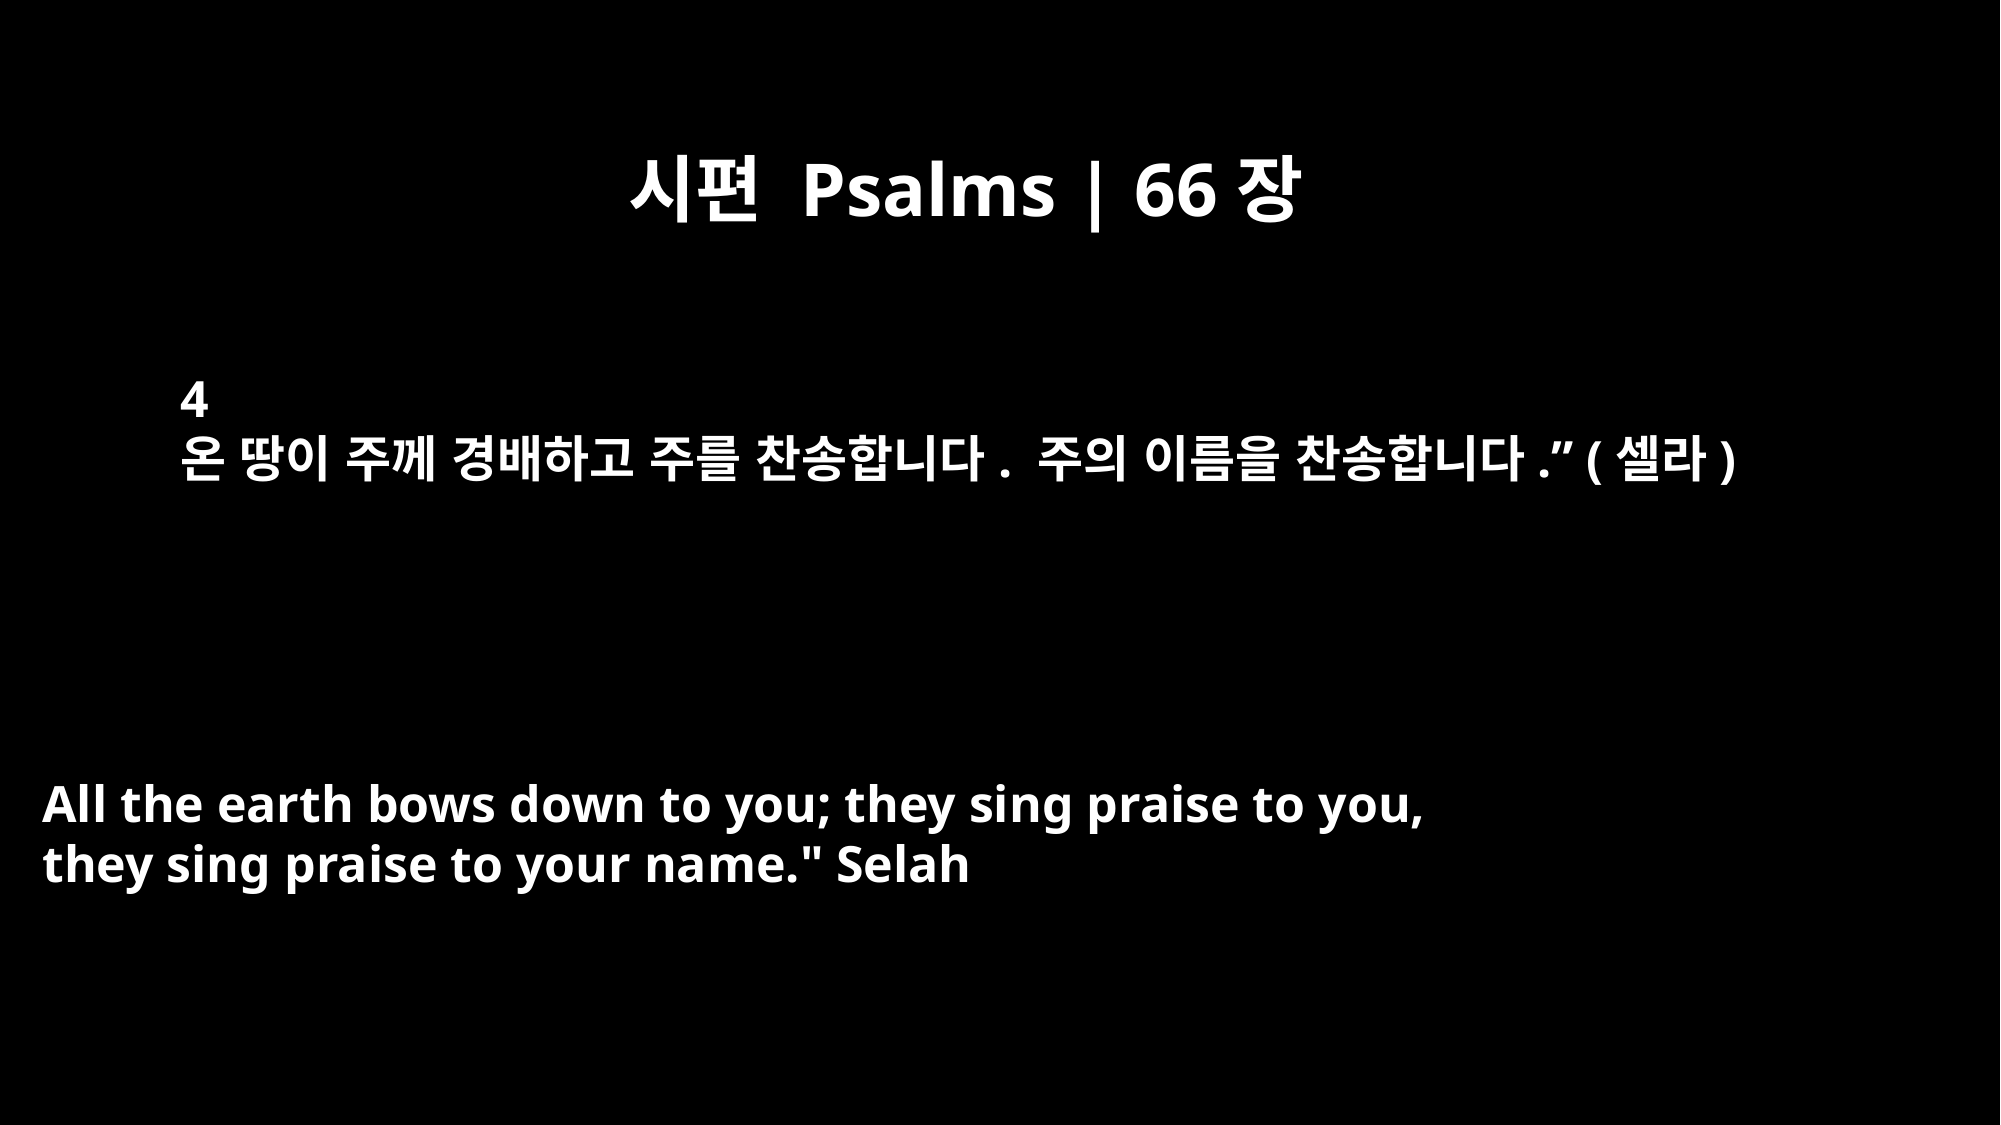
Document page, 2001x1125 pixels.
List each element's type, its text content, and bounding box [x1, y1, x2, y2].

text_box 시편 Psalms | 66장 [613, 136, 1319, 239]
text_box 4 온 땅이 주께 경배하고 주를 찬송합니다. 주의 이름을 찬송합니다.” (셀라) [165, 359, 1752, 495]
text_box All the earth bows down to you; they sing praise to you, they sing praise to your name." Selah [27, 764, 1454, 900]
